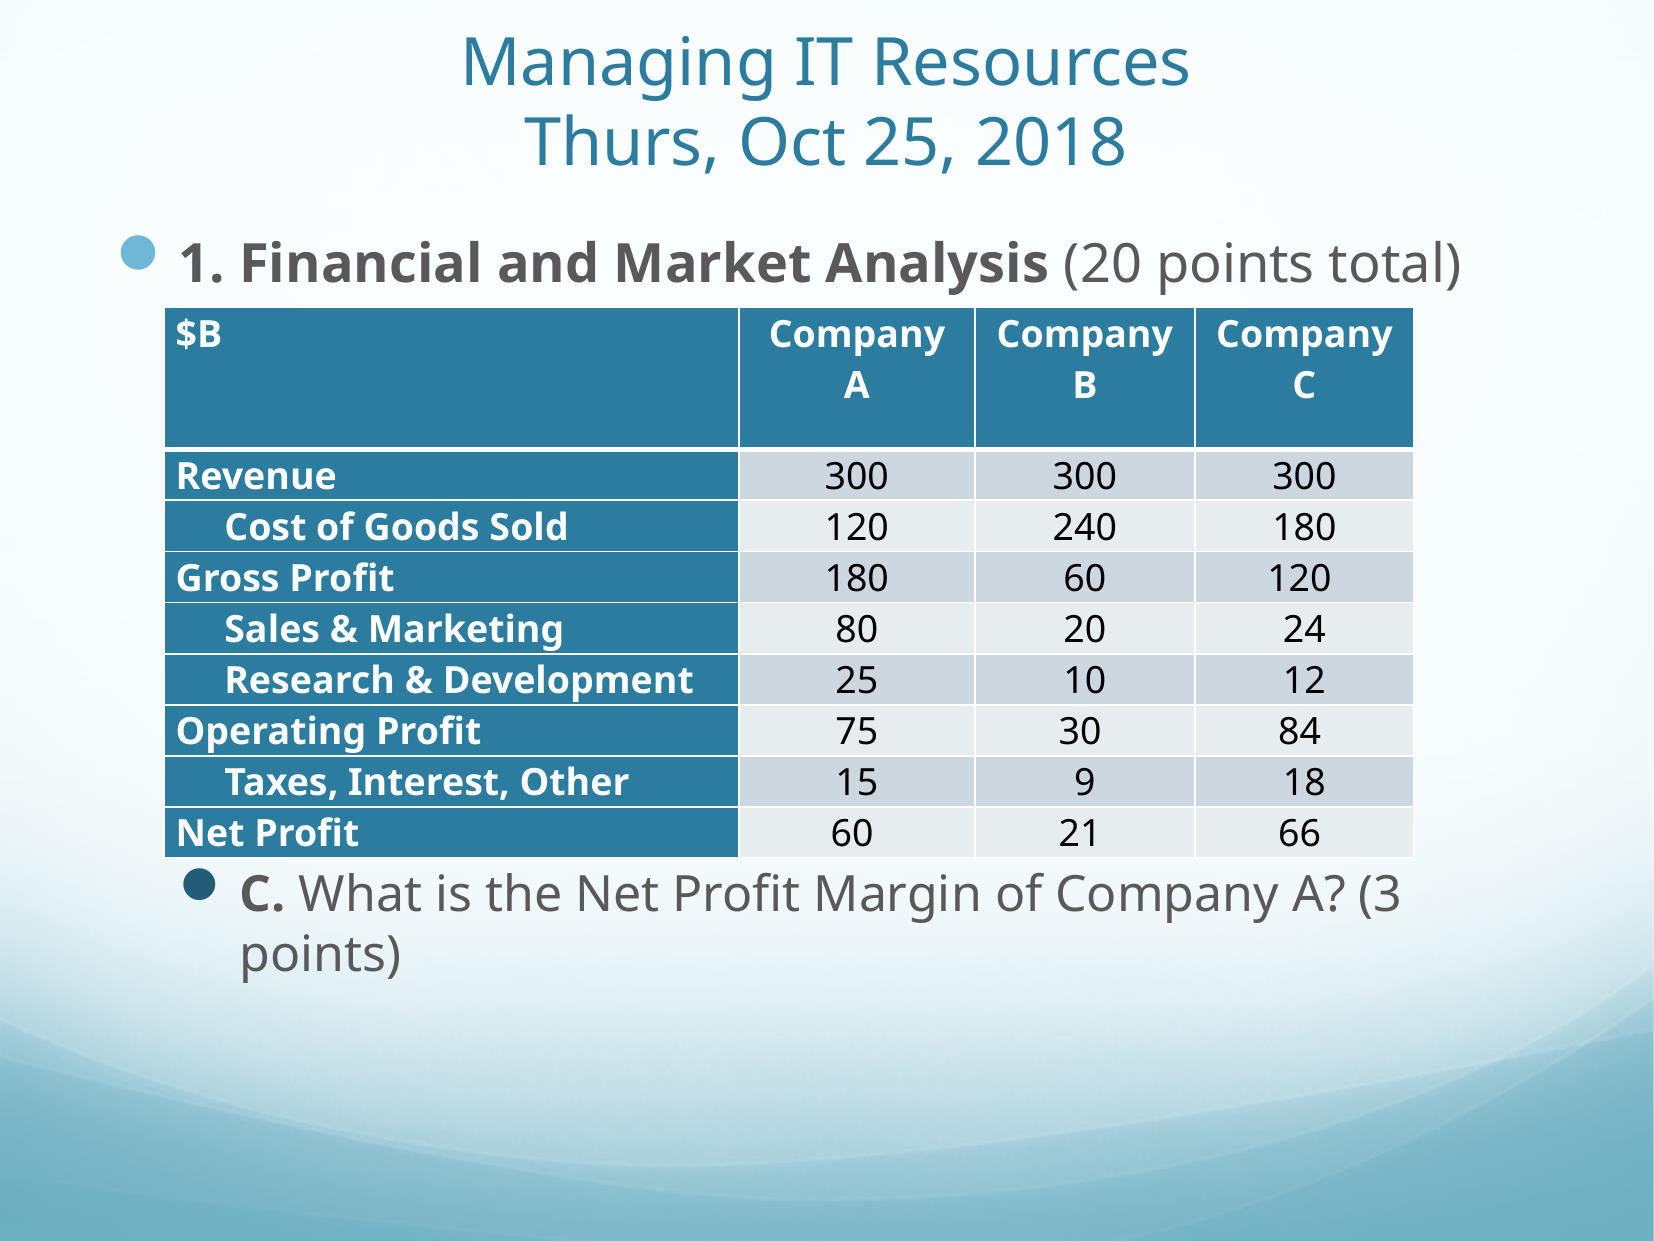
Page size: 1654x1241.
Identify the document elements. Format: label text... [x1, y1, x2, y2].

table_cell 12 [1196, 655, 1413, 704]
table_cell 60 [976, 552, 1194, 602]
table_cell 300 [740, 452, 974, 499]
title Managing IT Resources Thurs, Oct 25, 2018 [99, 0, 1554, 187]
table_cell 66 [1196, 808, 1413, 857]
table_cell Operating Profit [165, 706, 738, 755]
table_cell 24 [1196, 603, 1413, 653]
table_cell 75 [740, 706, 974, 755]
table_cell 300 [976, 452, 1194, 499]
table_cell 300 [1196, 452, 1413, 499]
table_cell 180 [740, 552, 974, 602]
list 1. Financial and Market Analysis (20 points total) C. What is the Net Profit Margin of Company A? (3 points) [99, 220, 1554, 1006]
table_cell 84 [1196, 706, 1413, 755]
table_header Company C [1196, 308, 1413, 447]
table_cell Gross Profit [165, 552, 738, 602]
table_header $B [165, 308, 738, 447]
picture [0, 0, 1654, 1241]
table_cell 240 [976, 501, 1194, 551]
table_cell 60 [740, 808, 974, 857]
table_cell 120 [1196, 552, 1413, 602]
table_header Company B [976, 308, 1194, 447]
table_cell 20 [976, 603, 1194, 653]
table_cell 180 [1196, 501, 1413, 551]
table_cell Cost of Goods Sold [165, 501, 738, 551]
table_cell 30 [976, 706, 1194, 755]
table_cell 21 [976, 808, 1194, 857]
table_cell Sales & Marketing [165, 603, 738, 653]
table_cell 10 [976, 655, 1194, 704]
table_cell 25 [740, 655, 974, 704]
table_cell 15 [740, 757, 974, 806]
table_cell 18 [1196, 757, 1413, 806]
table_cell 120 [740, 501, 974, 551]
table_header Company A [740, 308, 974, 447]
table_cell Research & Development [165, 655, 738, 704]
table_cell Revenue [165, 452, 738, 499]
table_cell 9 [976, 757, 1194, 806]
table_cell Taxes, Interest, Other [165, 757, 738, 806]
table_cell 80 [740, 603, 974, 653]
table_cell Net Profit [165, 808, 738, 857]
